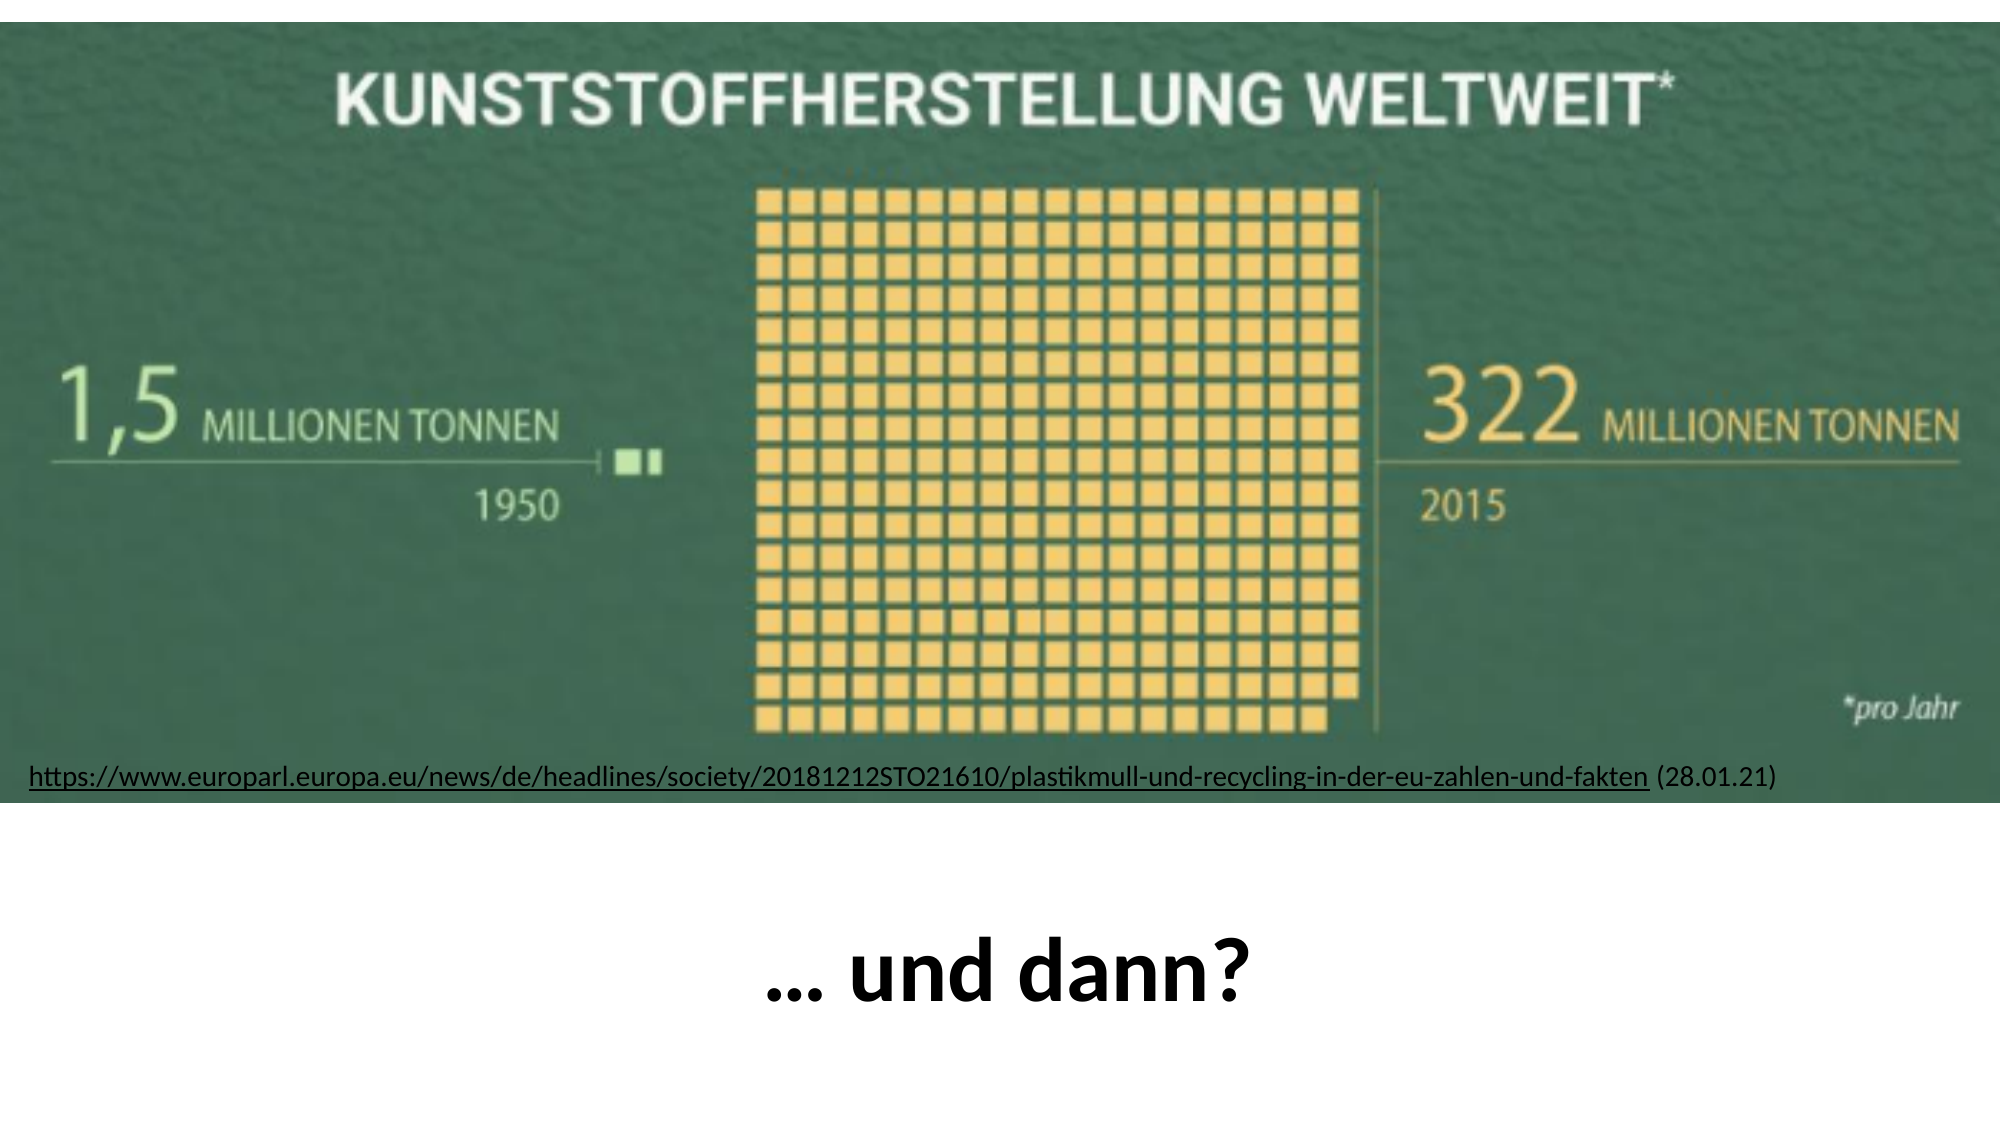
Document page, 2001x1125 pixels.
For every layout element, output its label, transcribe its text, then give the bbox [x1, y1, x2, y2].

text_box … und dann? [748, 902, 1403, 1027]
picture [0, 22, 2000, 803]
